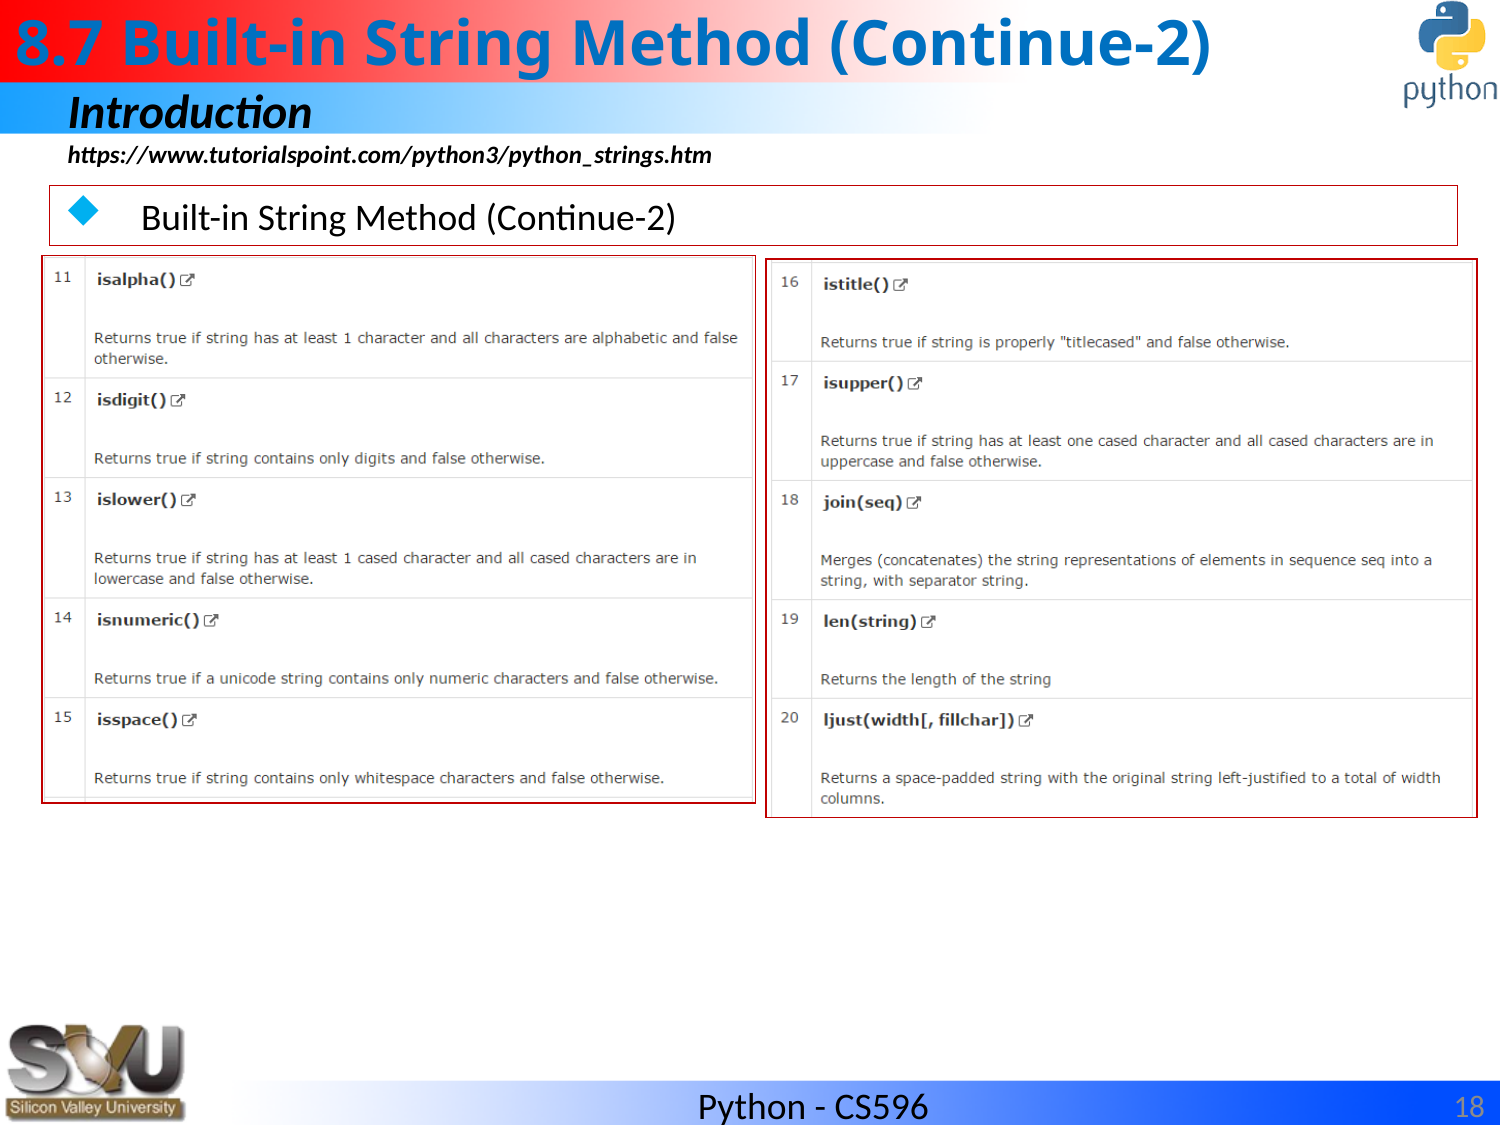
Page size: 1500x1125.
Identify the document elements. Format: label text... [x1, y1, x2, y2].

picture [0, 0, 1500, 1125]
text_box Python - CS596 [462, 1075, 1165, 1125]
slide_number 18 [1162, 1074, 1500, 1125]
text_box Introduction https://www.tutorialspoint.com/python3/python_strings.htm [52, 73, 1008, 176]
title 8.7 Built-in String Method (Continue-2) [0, 0, 1402, 95]
text_box Built-in String Method (Continue-2) [49, 185, 1458, 246]
